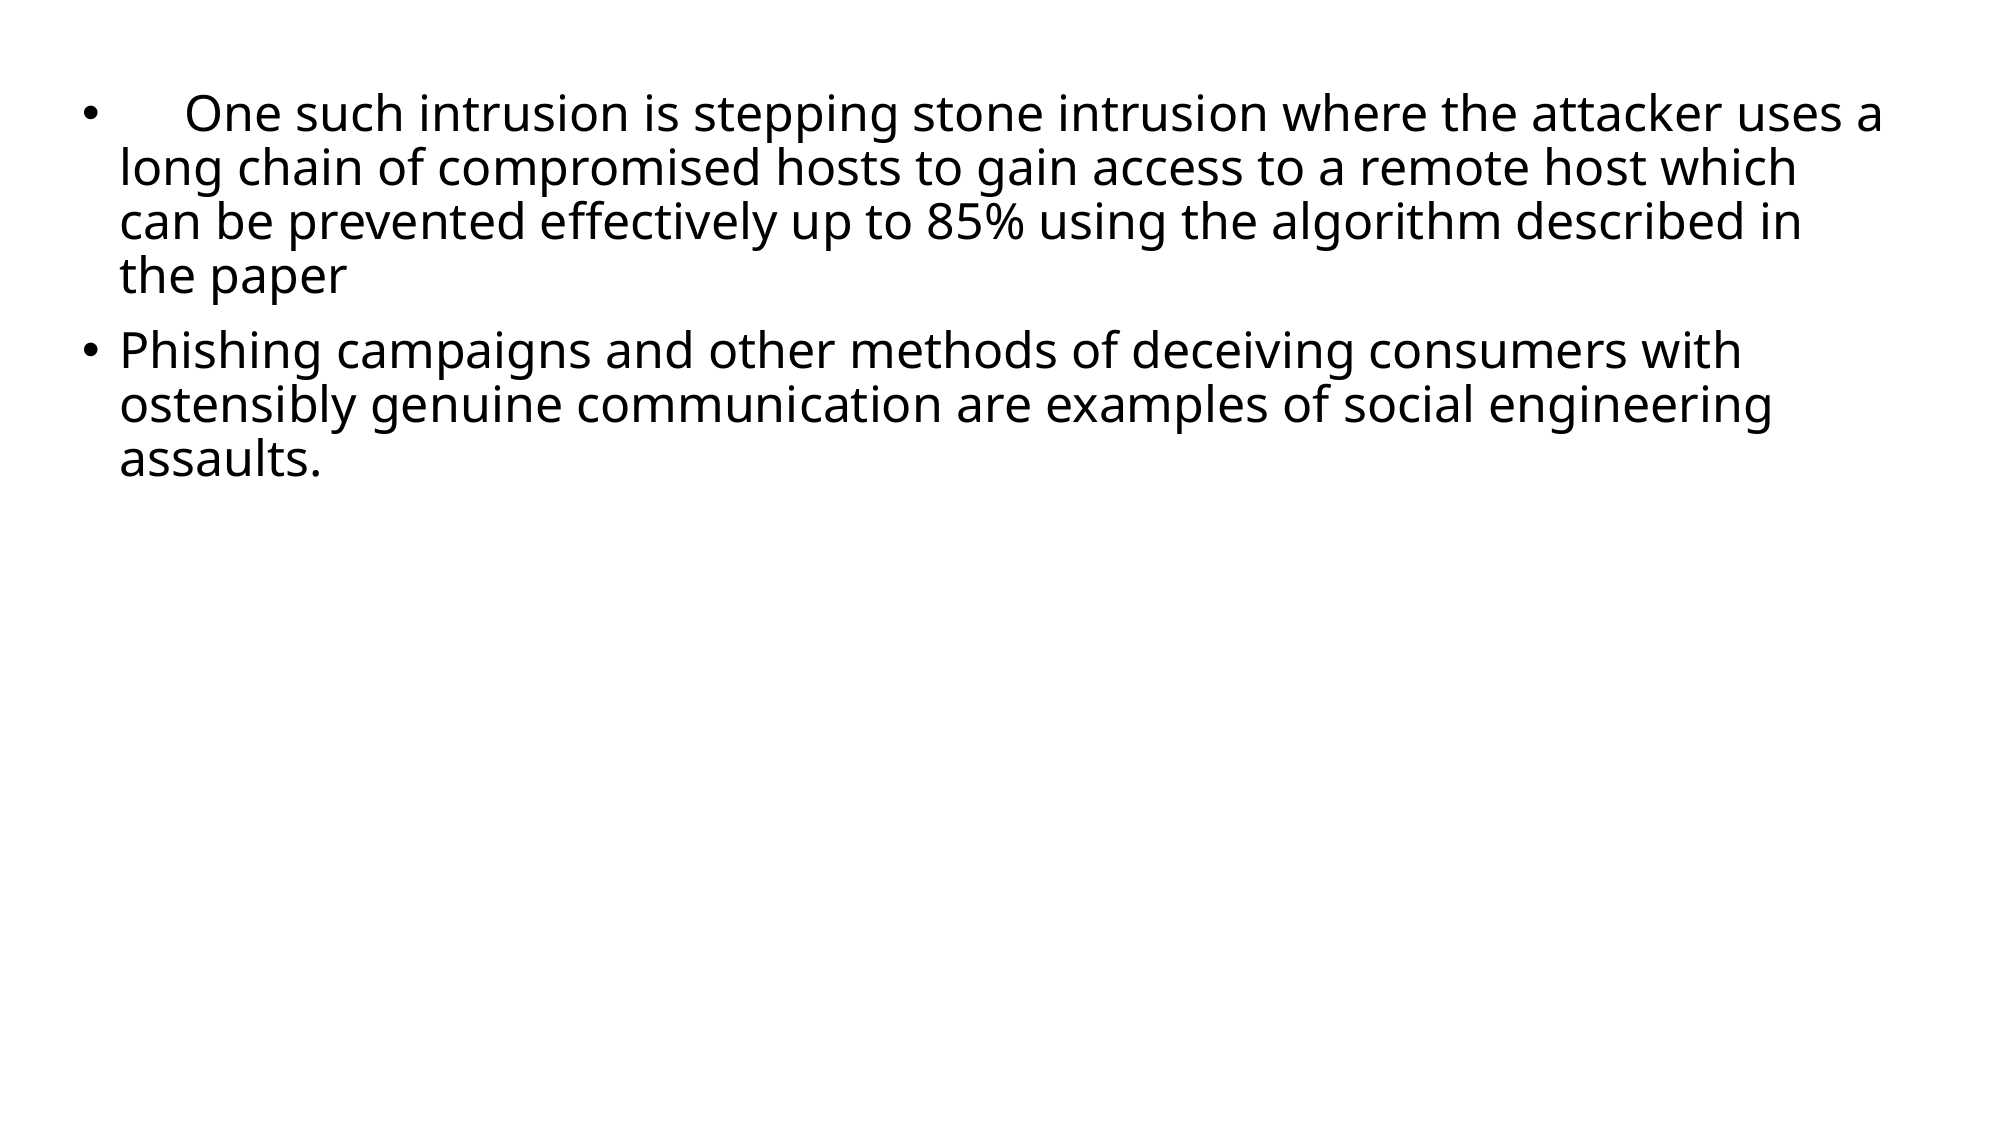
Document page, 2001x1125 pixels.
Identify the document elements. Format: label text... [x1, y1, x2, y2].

list One such intrusion is stepping stone intrusion where the attacker uses a long chain of compromised hosts to gain access to a remote host which can be prevented effectively up to 85% using the algorithm described in the paper Phishing campaigns and other methods of deceiving consumers with ostensibly genuine communication are examples of social engineering assaults. [67, 0, 1906, 951]
